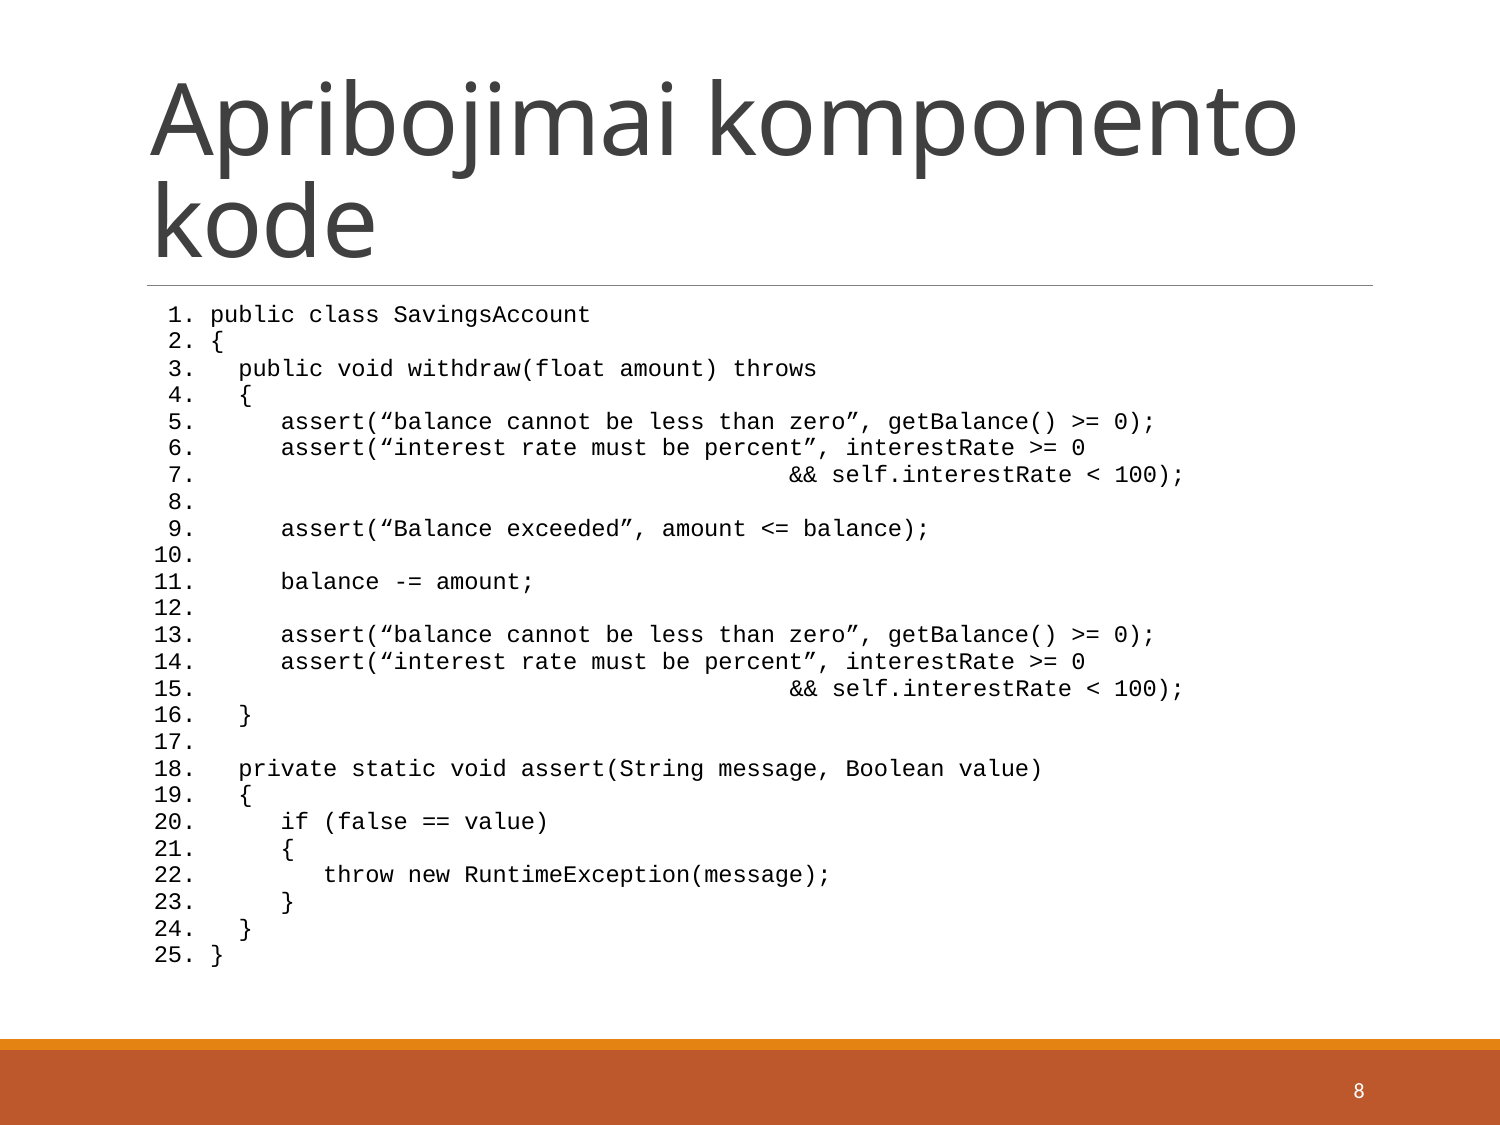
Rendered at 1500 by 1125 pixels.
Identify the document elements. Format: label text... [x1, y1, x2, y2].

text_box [134, 302, 1234, 1032]
title Apribojimai komponento kode [135, 47, 1373, 285]
slide_number 8 [1218, 1059, 1380, 1120]
